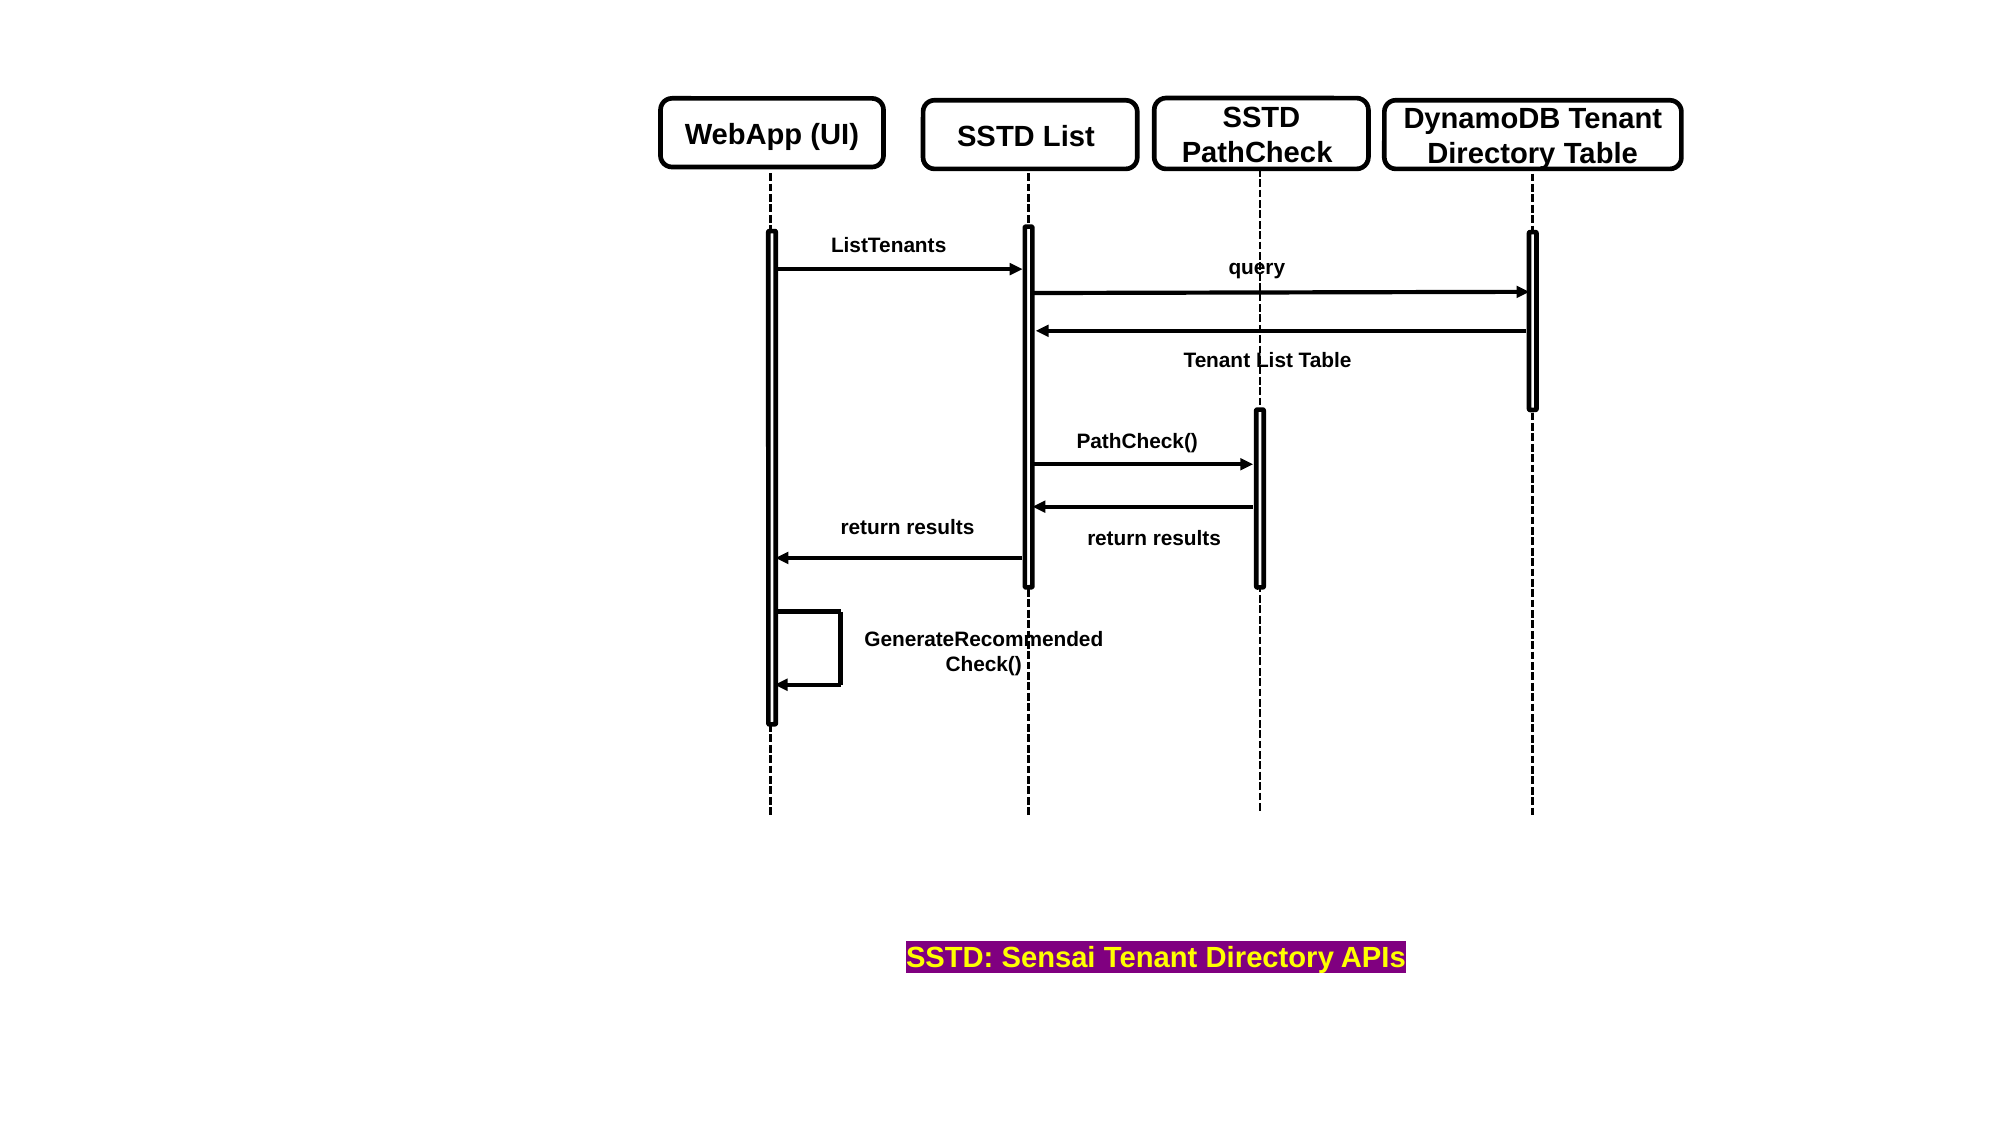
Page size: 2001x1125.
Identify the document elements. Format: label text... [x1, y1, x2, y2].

text_box [771, 230, 777, 726]
text_box Tenant List Table [1260, 339, 1369, 380]
text_box Tenant List Table [1166, 339, 1259, 380]
text_box DynamoDB Tenant Directory Table [1383, 99, 1683, 170]
text_box query [1260, 246, 1333, 286]
text_box PathCheck() [1061, 420, 1213, 460]
text_box WebApp (UI) [659, 97, 885, 169]
text_box [1255, 408, 1259, 589]
text_box SSTD: Sensai Tenant Directory APIs [888, 930, 1424, 981]
text_box GenerateRecommendedCheck() [846, 618, 1028, 683]
text_box [1533, 231, 1538, 411]
text_box [1527, 231, 1532, 411]
text_box GenerateRecommendedCheck() [1029, 618, 1121, 683]
text_box [1023, 225, 1028, 589]
text_box return results [1061, 517, 1247, 558]
text_box query [1181, 246, 1259, 286]
text_box [1029, 225, 1034, 589]
text_box return results [814, 506, 1001, 547]
text_box ListTenants [800, 223, 977, 264]
text_box [1260, 408, 1265, 589]
